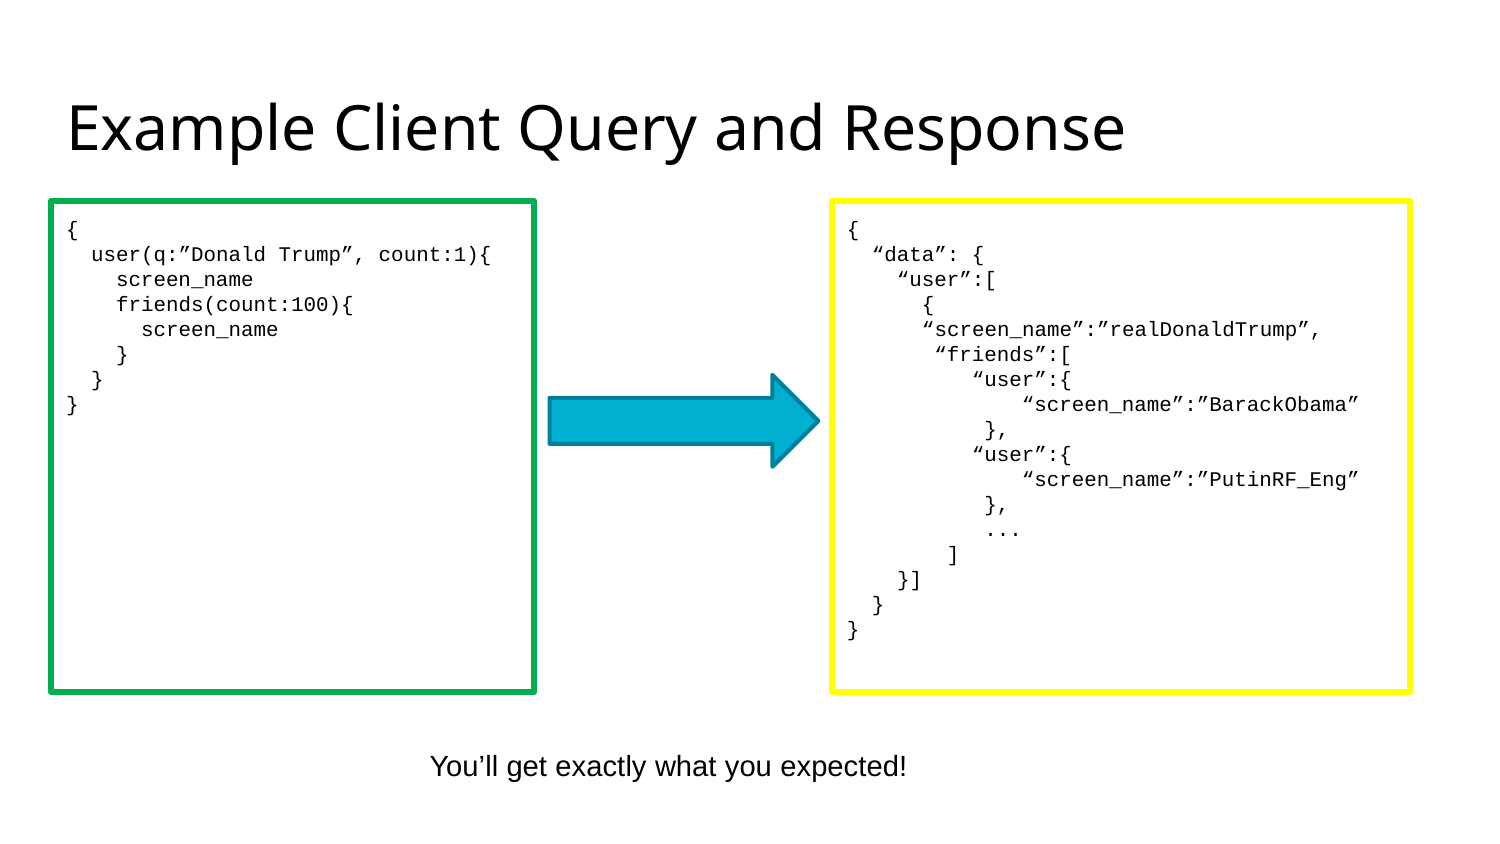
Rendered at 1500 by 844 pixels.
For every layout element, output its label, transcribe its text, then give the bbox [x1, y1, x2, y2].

text_box [547, 373, 821, 469]
text_box You’ll get exactly what you expected! [414, 739, 924, 790]
title Example Client Query and Response [51, 72, 1449, 167]
text_box { user(q:”Donald Trump”, count:1){ screen_name friends(count:100){ screen_name } } } [51, 200, 534, 692]
text_box { “data”: { “user”:[ { “screen_name”:”realDonaldTrump”, “friends”:[ “user”:{ “screen_name”:”BarackObama” }, “user”:{ “screen_name”:”PutinRF_Eng” }, ... ] }] } } [831, 200, 1410, 692]
